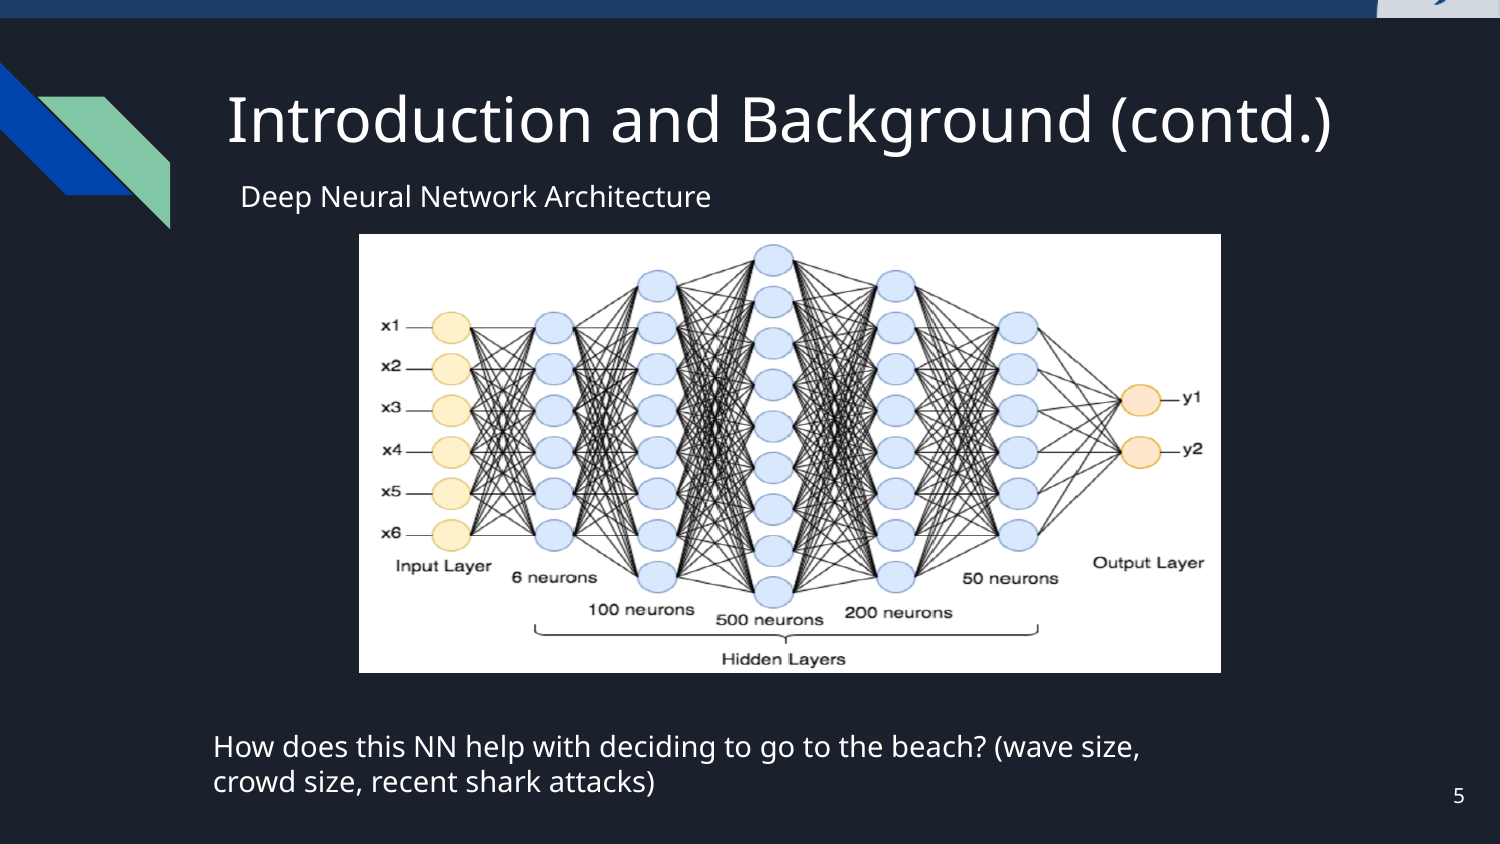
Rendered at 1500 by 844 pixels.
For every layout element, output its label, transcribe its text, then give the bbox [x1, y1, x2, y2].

picture [359, 234, 1222, 673]
title Introduction and Background (contd.) [212, 64, 1368, 215]
text_box Deep Neural Network Architecture [225, 163, 1081, 229]
text_box How does this NN help with deciding to go to the beach? (wave size, crowd size, recent shark attacks) [197, 712, 1228, 813]
picture [0, 0, 1500, 18]
slide_number ‹#› [1389, 764, 1480, 830]
